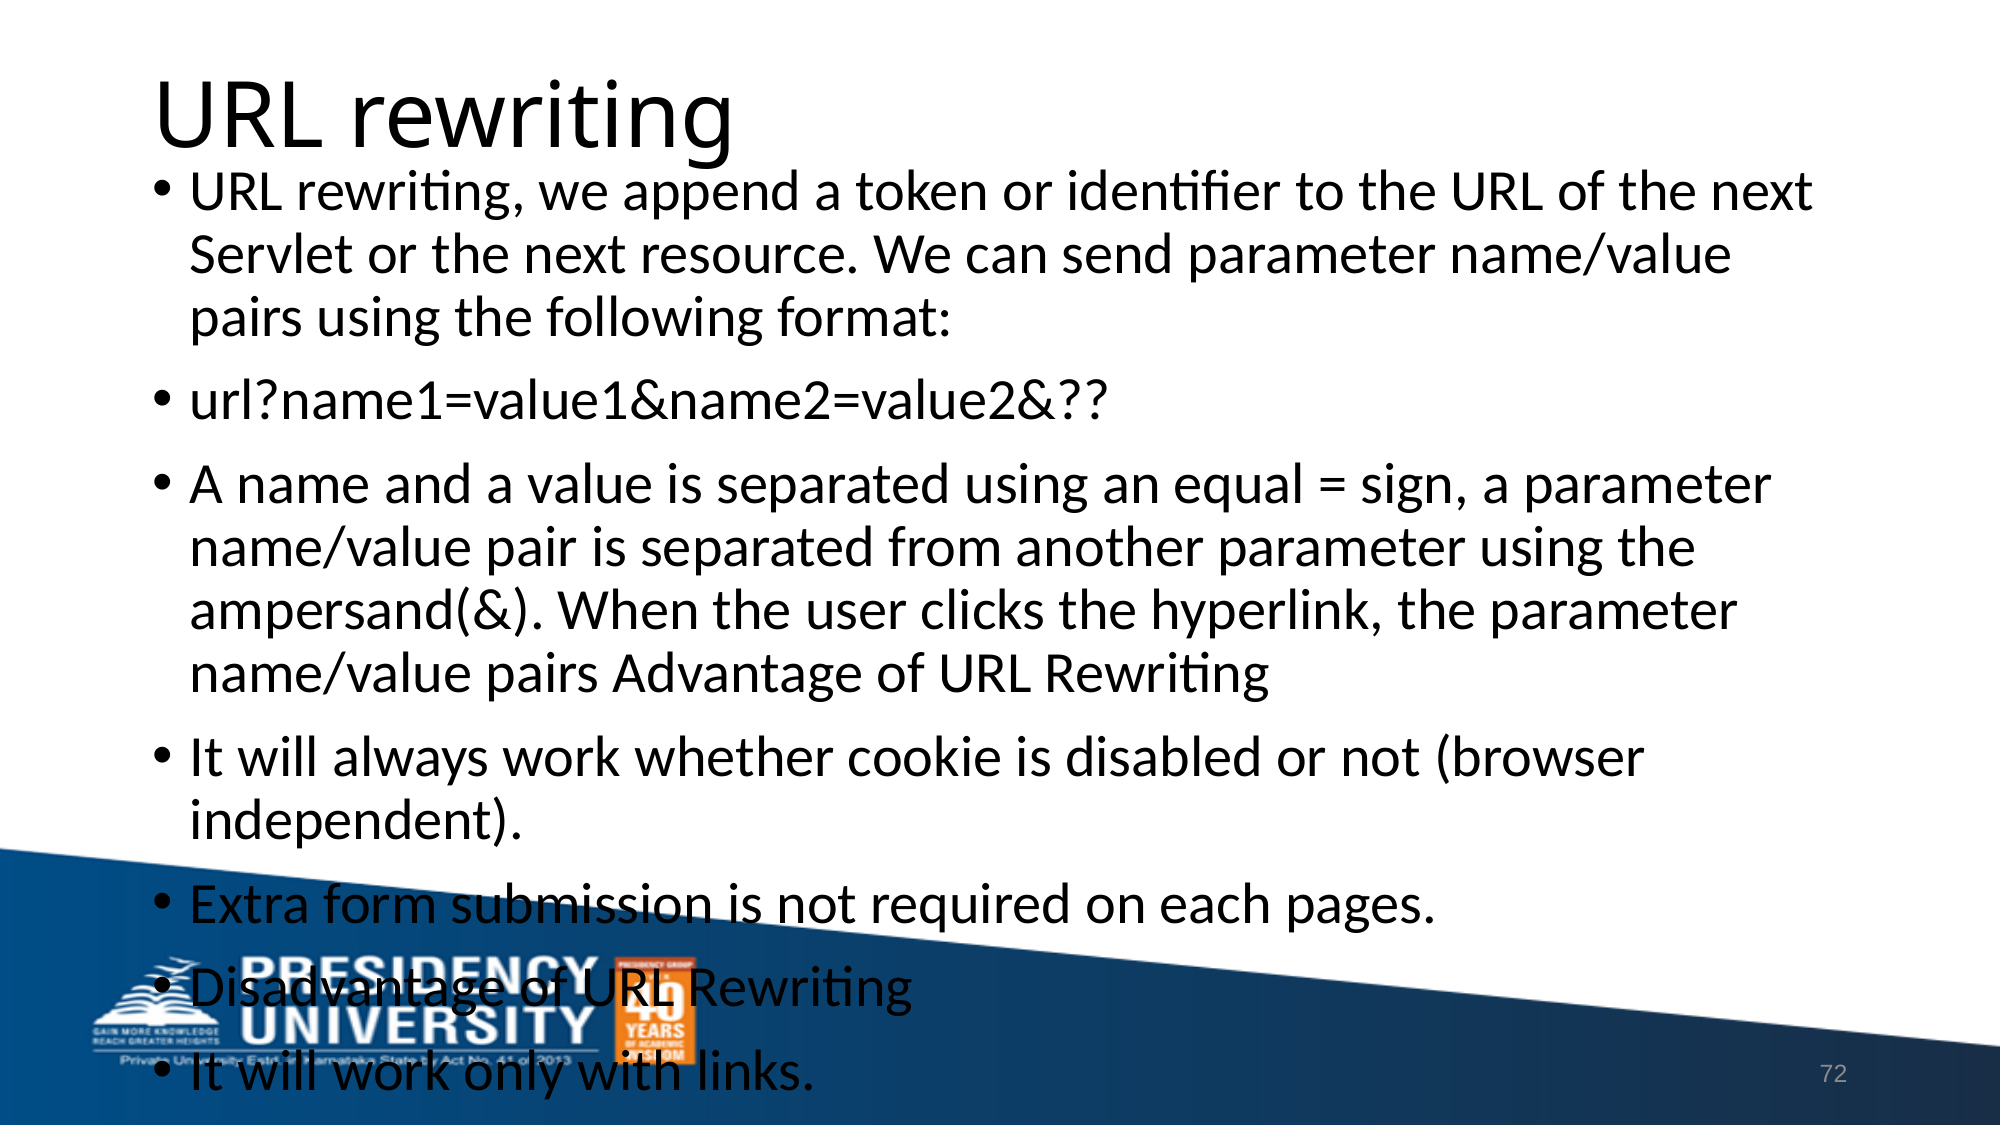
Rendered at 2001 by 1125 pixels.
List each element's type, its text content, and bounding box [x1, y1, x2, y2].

picture [0, 845, 2000, 1125]
list URL rewriting, we append a token or identifier to the URL of the next Servlet or the next resource. We can send parameter name/value pairs using the following format: url?name1=value1&name2=value2&?? A name and a value is separated using an equal = sign, a parameter name/value pair is separated from another parameter using the ampersand(&). When the user clicks the hyperlink, the parameter name/value pairs Advantage of URL Rewriting It will always work whether cookie is disabled or not (browser independent). Extra form submission is not required on each pages. Disadvantage of URL Rewriting It will work only with links. It can send Only textual information. [137, 152, 1863, 1014]
title URL rewriting [137, 59, 1863, 152]
slide_number 72 [1412, 1042, 1863, 1103]
